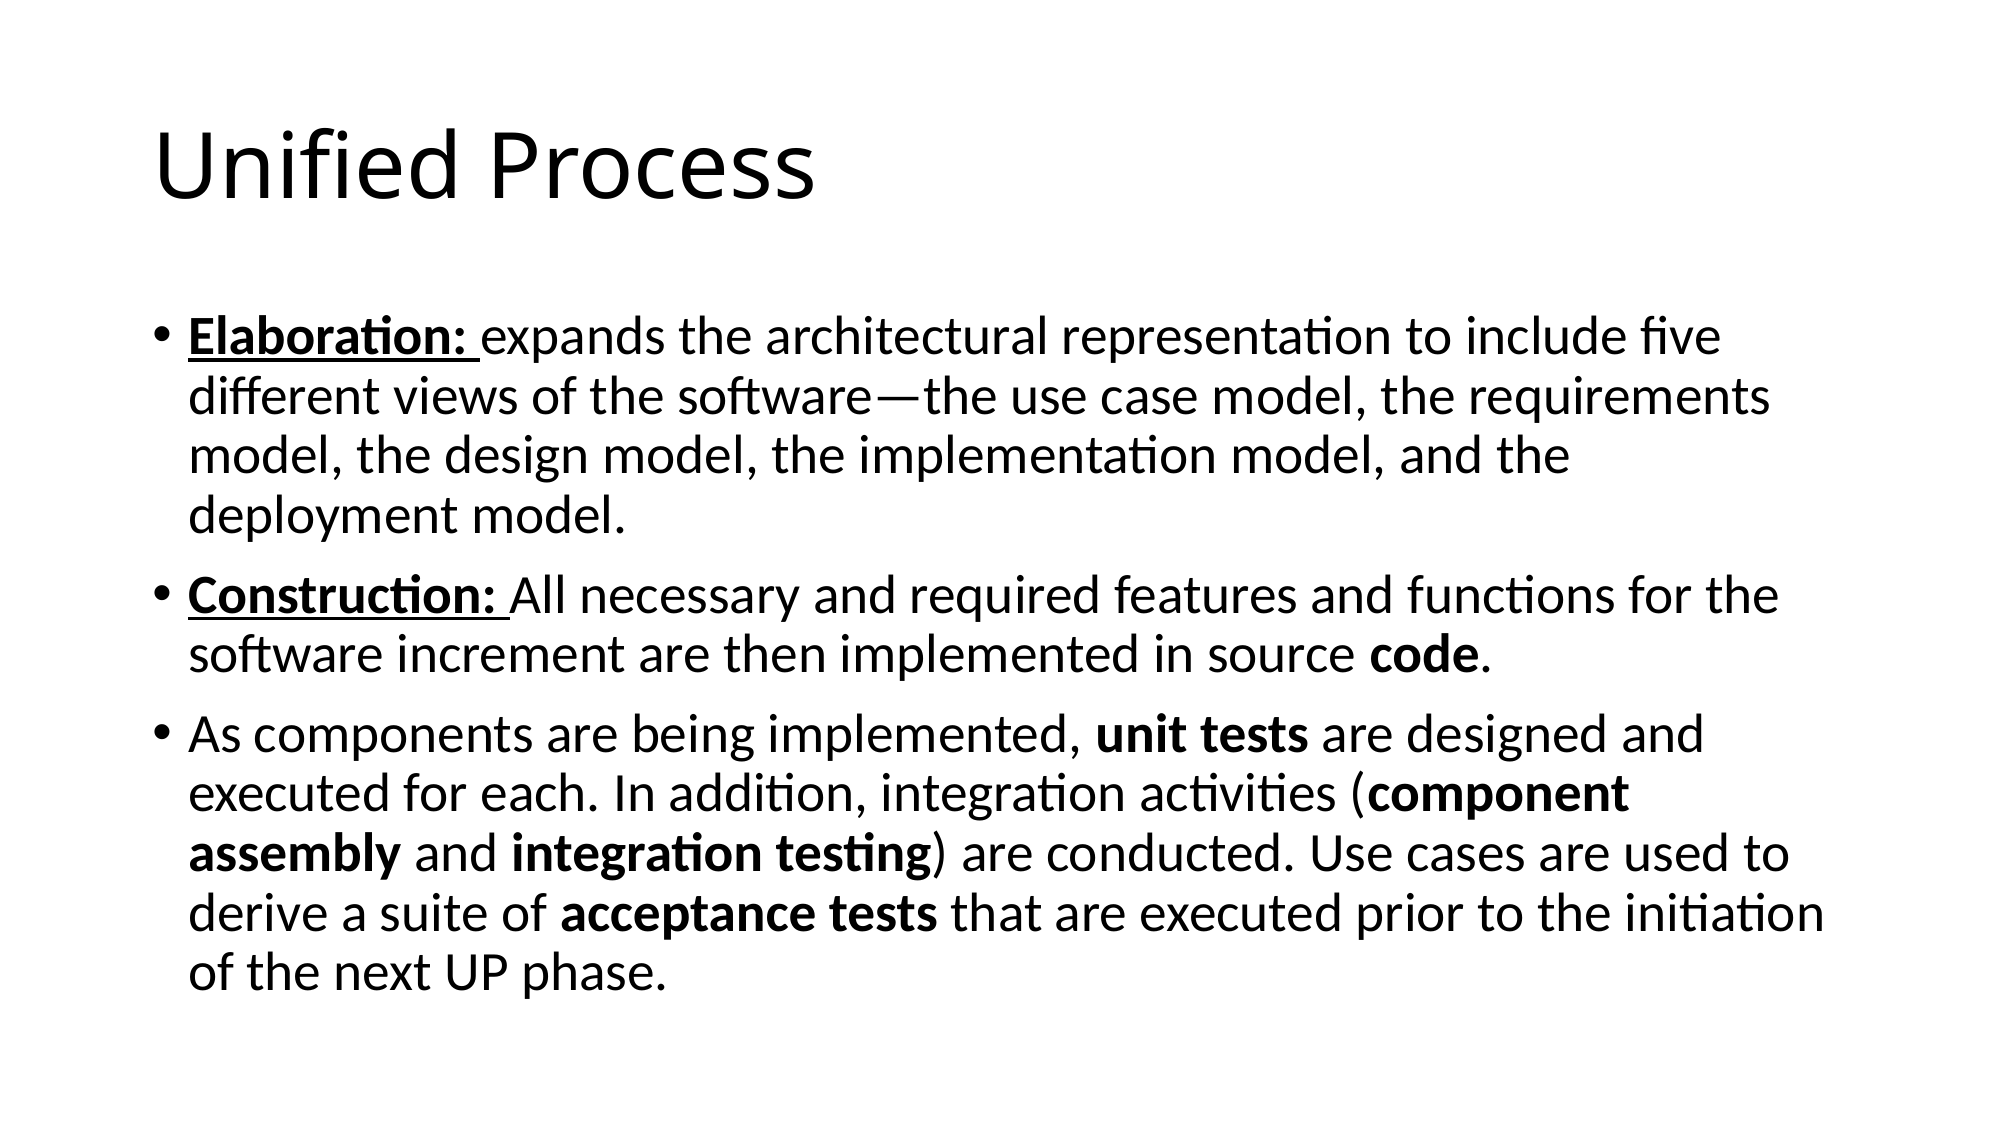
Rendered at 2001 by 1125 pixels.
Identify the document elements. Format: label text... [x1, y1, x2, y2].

title Unified Process [137, 59, 1863, 278]
list Elaboration: expands the architectural representation to include five different views of the software—the use case model, the requirements model, the design model, the implementation model, and the deployment model. Construction: All necessary and required features and functions for the software increment are then implemented in source code. As components are being implemented, unit tests are designed and executed for each. In addition, integration activities (component assembly and integration testing) are conducted. Use cases are used to derive a suite of acceptance tests that are executed prior to the initiation of the next UP phase. [137, 299, 1863, 1014]
